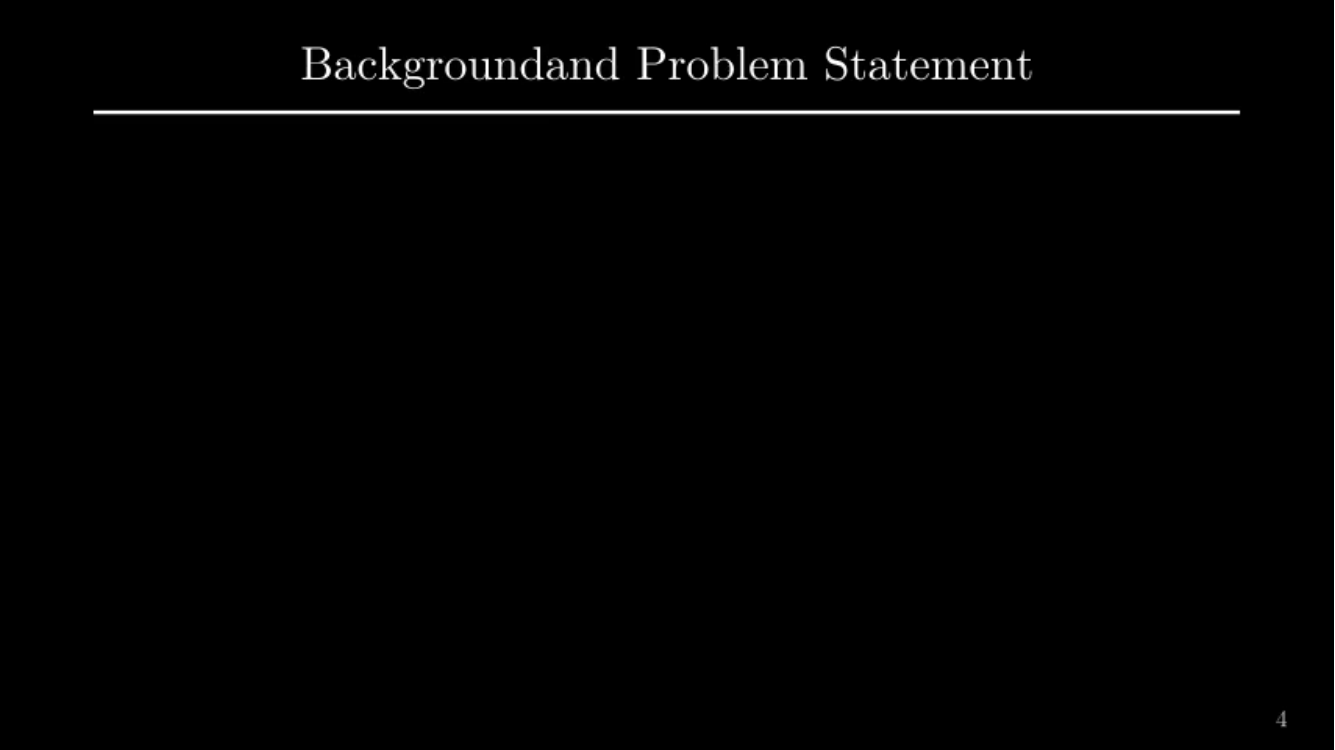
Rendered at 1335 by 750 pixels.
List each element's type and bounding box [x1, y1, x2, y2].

text_box [0, 0, 1335, 750]
